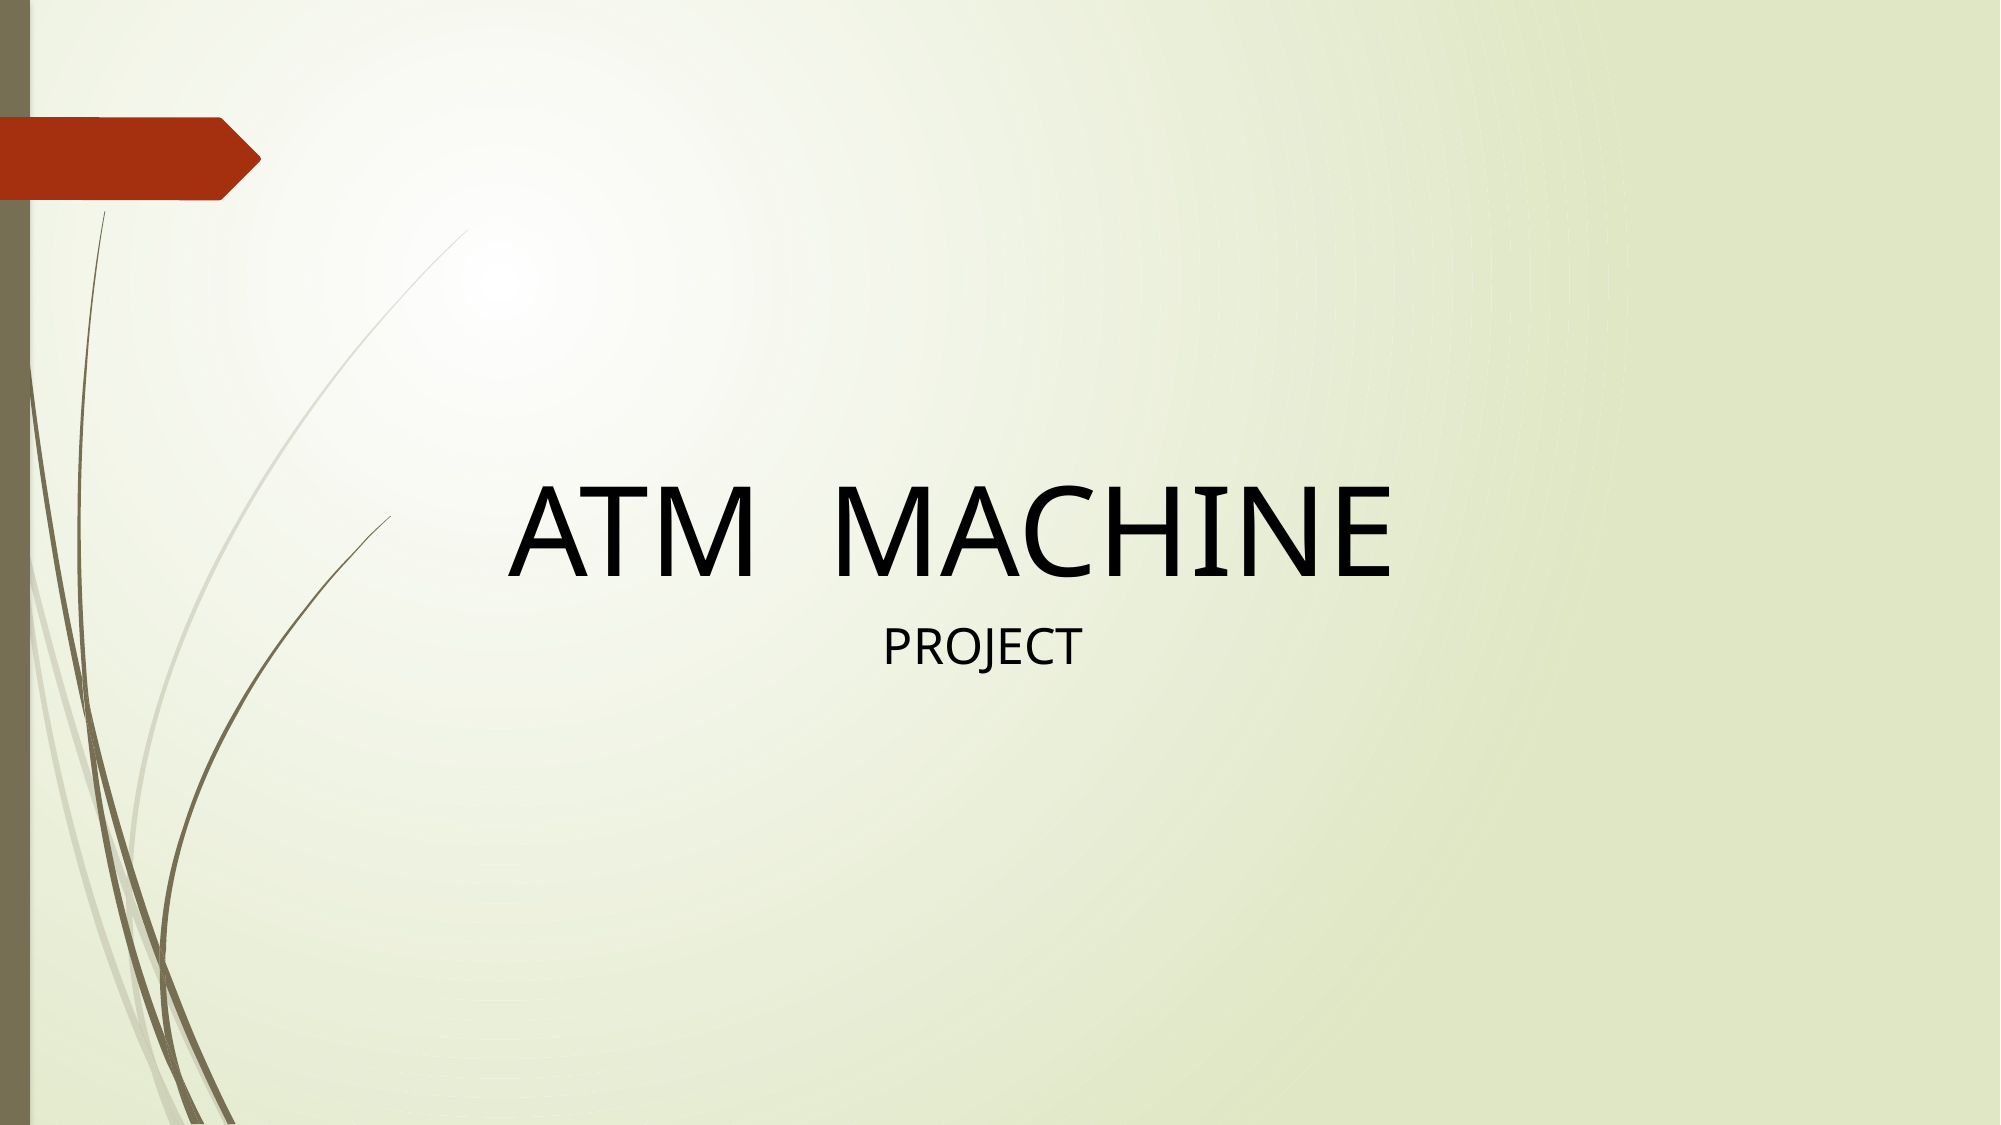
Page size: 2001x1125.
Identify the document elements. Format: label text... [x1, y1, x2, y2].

text_box ATM MACHINE [493, 443, 1764, 609]
text_box PROJECT [868, 607, 1179, 683]
